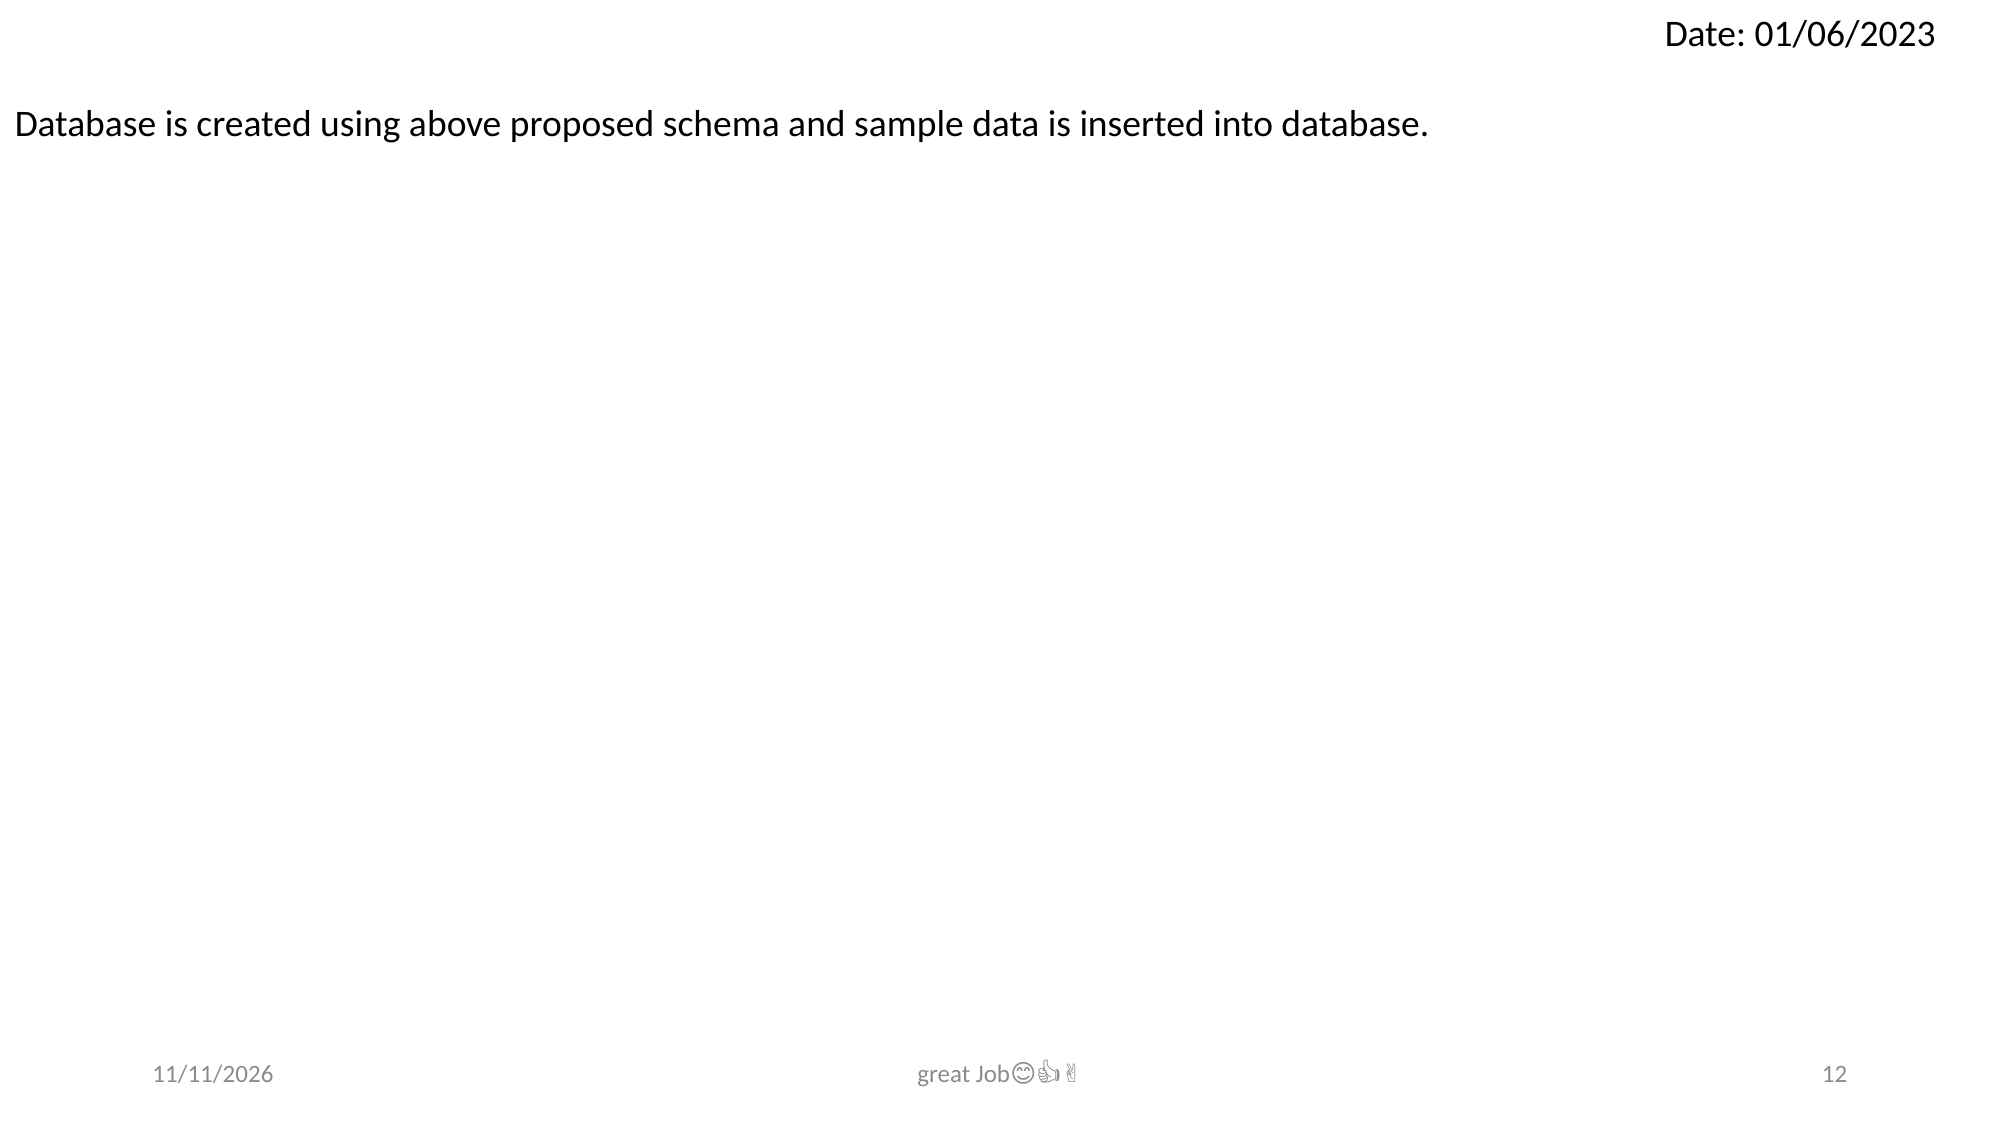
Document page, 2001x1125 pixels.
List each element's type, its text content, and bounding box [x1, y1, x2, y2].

text_box Date: 01/06/2023 Database is created using above proposed schema and sample data is inserted into database. [0, 1, 2000, 152]
footer great Job😊👍✌️ [662, 1042, 1338, 1103]
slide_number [137, 1042, 588, 1103]
slide_number 12 [1412, 1042, 1863, 1103]
